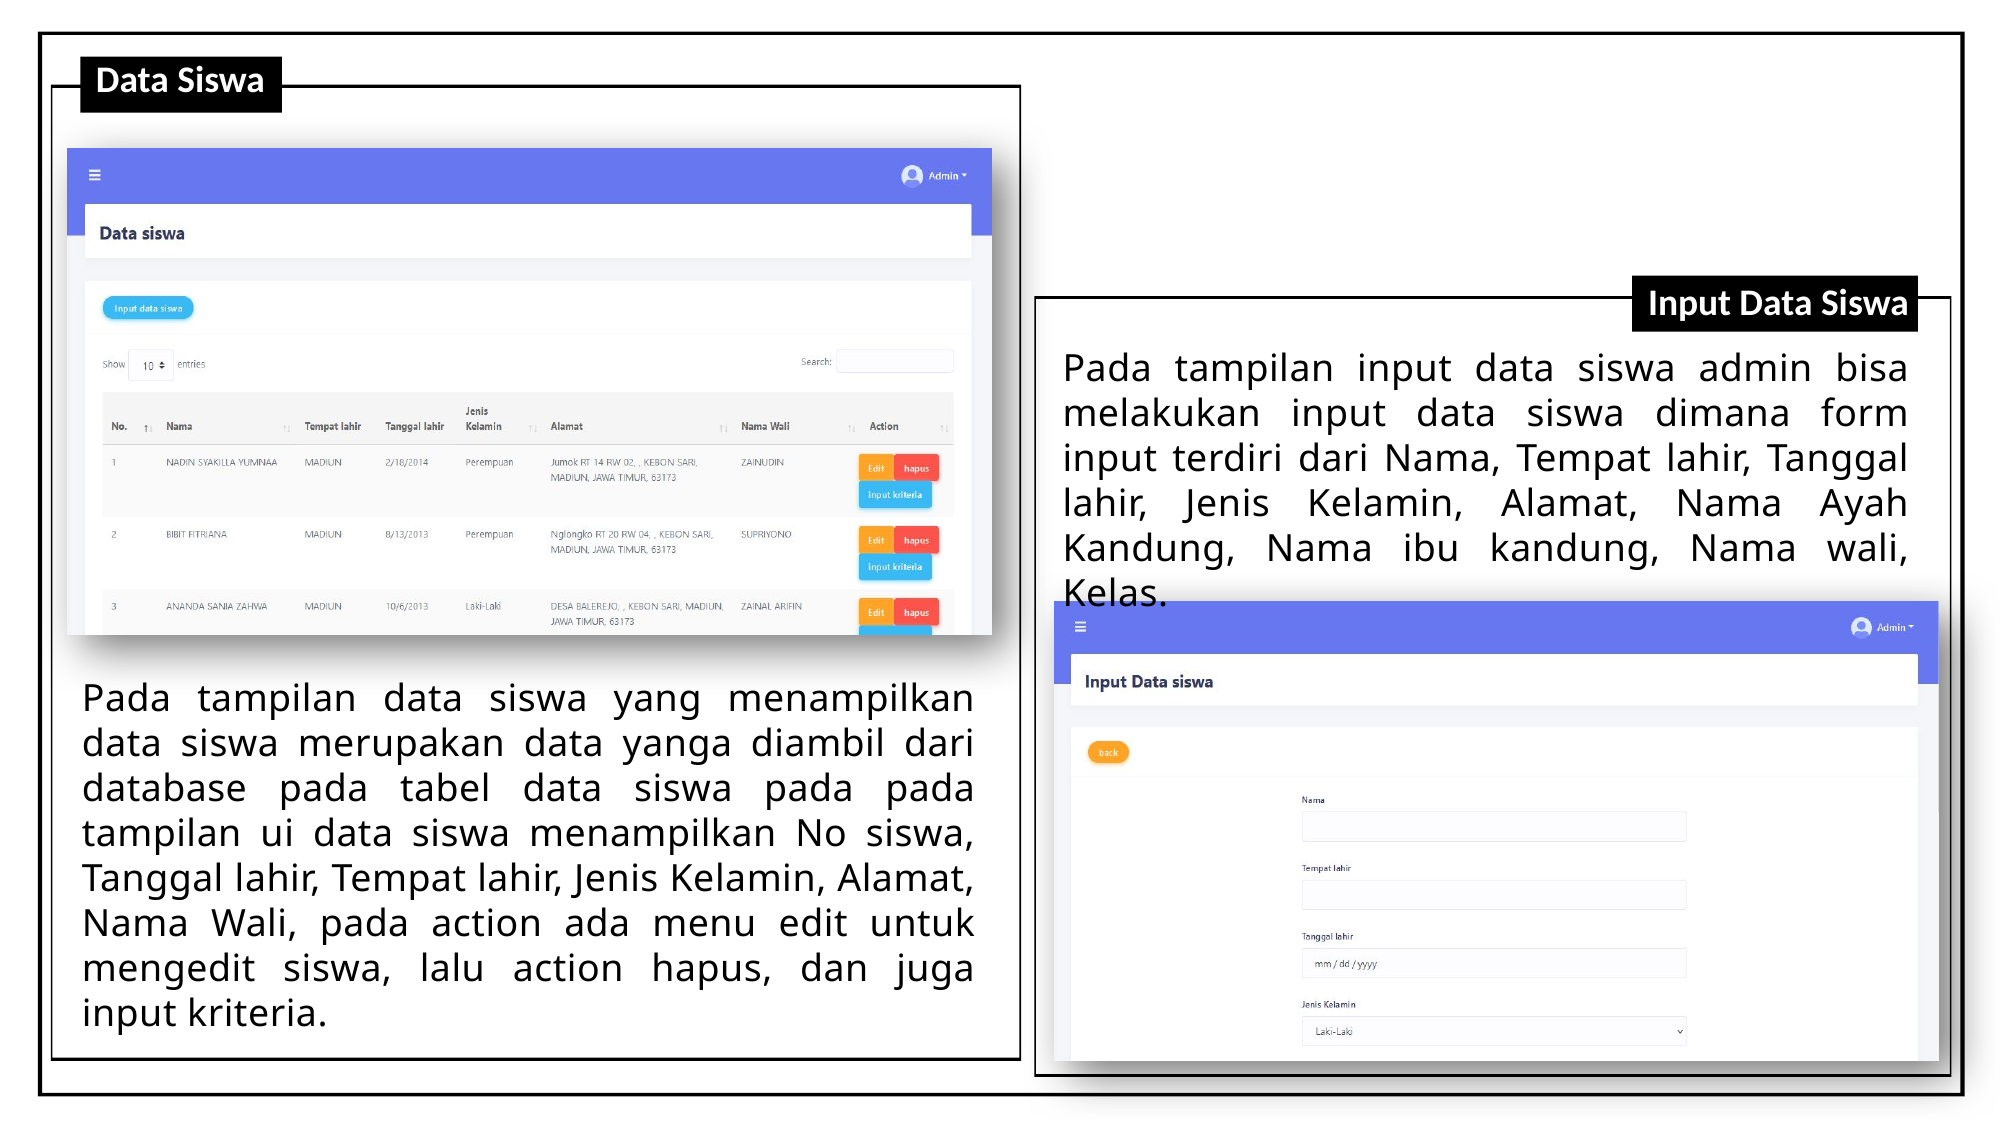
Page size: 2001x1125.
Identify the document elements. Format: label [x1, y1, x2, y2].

text_box [50, 84, 1022, 1061]
text_box [1034, 296, 1952, 1077]
text_box [37, 31, 1965, 1097]
